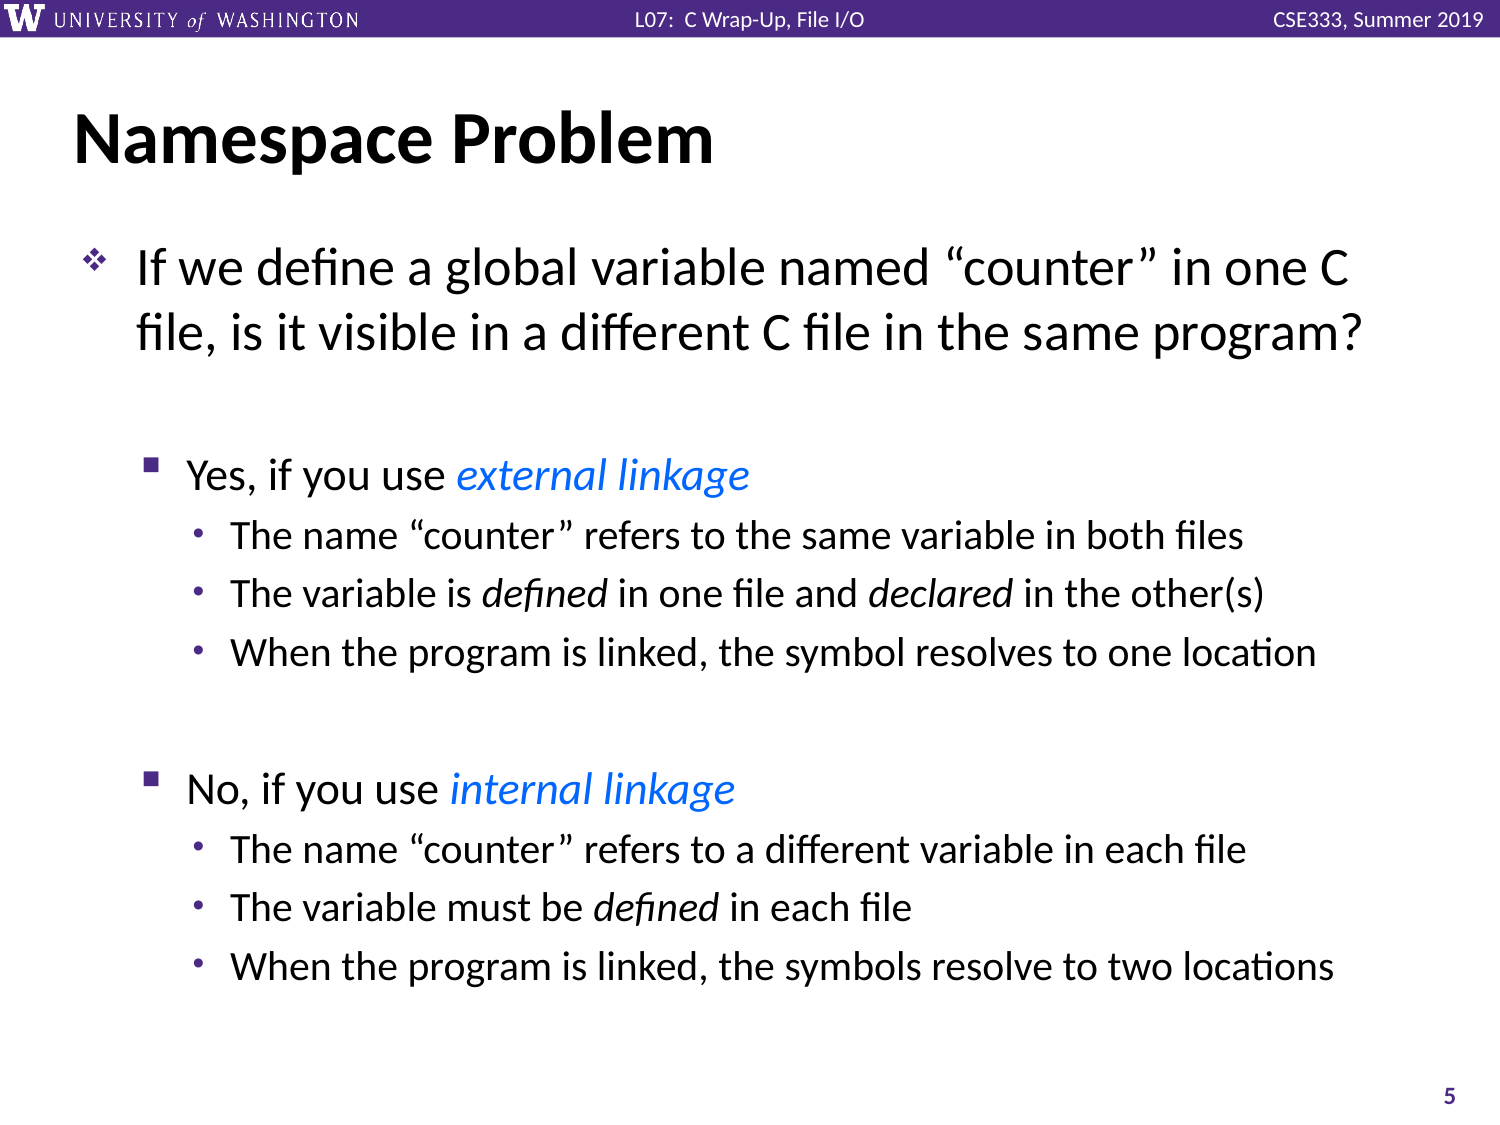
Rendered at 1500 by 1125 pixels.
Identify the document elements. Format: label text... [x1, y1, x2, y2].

list If we define a global variable named “counter” in one C file, is it visible in a different C file in the same program? Yes, if you use external linkage The name “counter” refers to the same variable in both files The variable is defined in one file and declared in the other(s) When the program is linked, the symbol resolves to one location No, if you use internal linkage The name “counter” refers to a different variable in each file The variable must be defined in each file When the program is linked, the symbols resolve to two locations [64, 223, 1438, 1040]
title Namespace Problem [58, 71, 1438, 197]
slide_number 5 [1400, 1065, 1500, 1125]
picture [4, 4, 358, 32]
